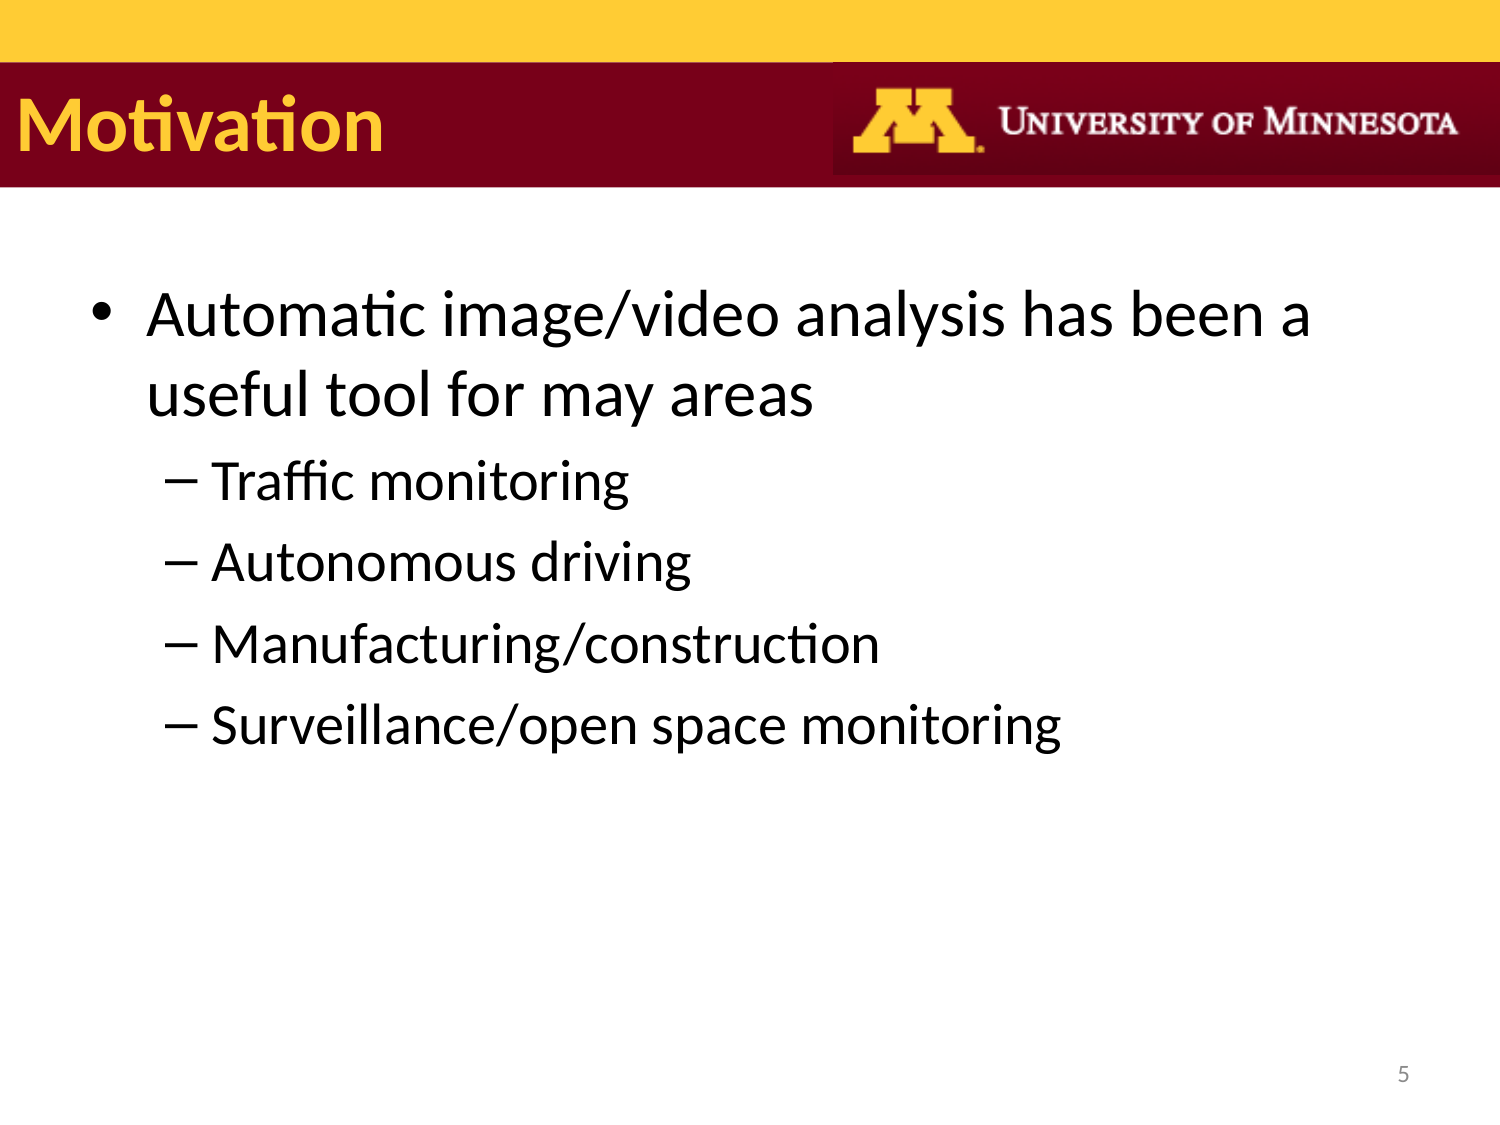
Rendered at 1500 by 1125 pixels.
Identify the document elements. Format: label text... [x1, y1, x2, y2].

title Motivation [0, 62, 850, 175]
list Automatic image/video analysis has been a useful tool for may areas Traffic monitoring Autonomous driving Manufacturing/construction Surveillance/open space monitoring [75, 262, 1425, 1005]
slide_number 5 [1074, 1042, 1425, 1103]
picture [850, 62, 1500, 175]
